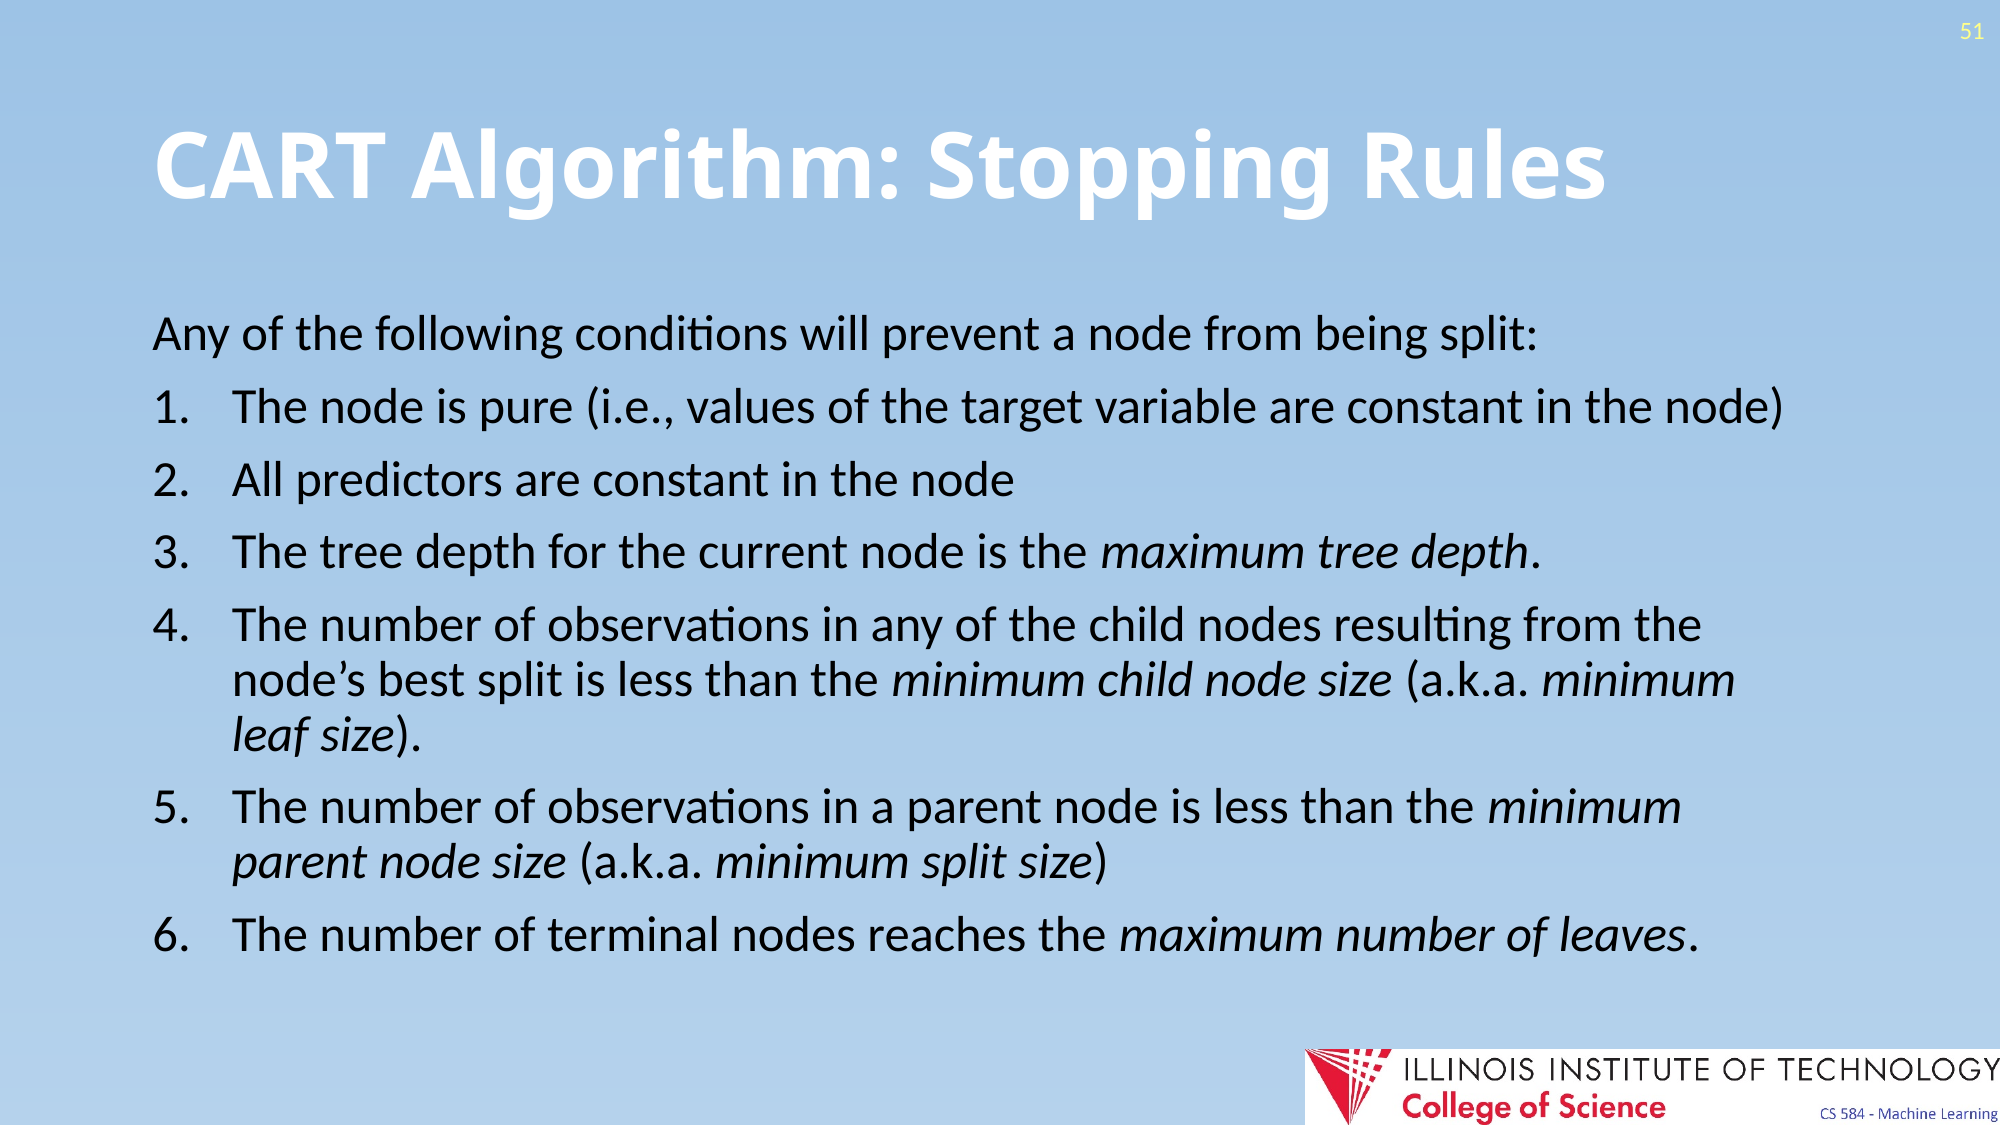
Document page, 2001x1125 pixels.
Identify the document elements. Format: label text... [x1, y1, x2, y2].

picture [1305, 1049, 2000, 1125]
slide_number 51 [1550, 0, 2000, 60]
title CART Algorithm: Stopping Rules [137, 59, 1863, 278]
list Any of the following conditions will prevent a node from being split: The node is pure (i.e., values of the target variable are constant in the node) All predictors are constant in the node The tree depth for the current node is the maximum tree depth. The number of observations in any of the child nodes resulting from the node’s best split is less than the minimum child node size (a.k.a. minimum leaf size). The number of observations in a parent node is less than the minimum parent node size (a.k.a. minimum split size) The number of terminal nodes reaches the maximum number of leaves. [137, 299, 1822, 1014]
